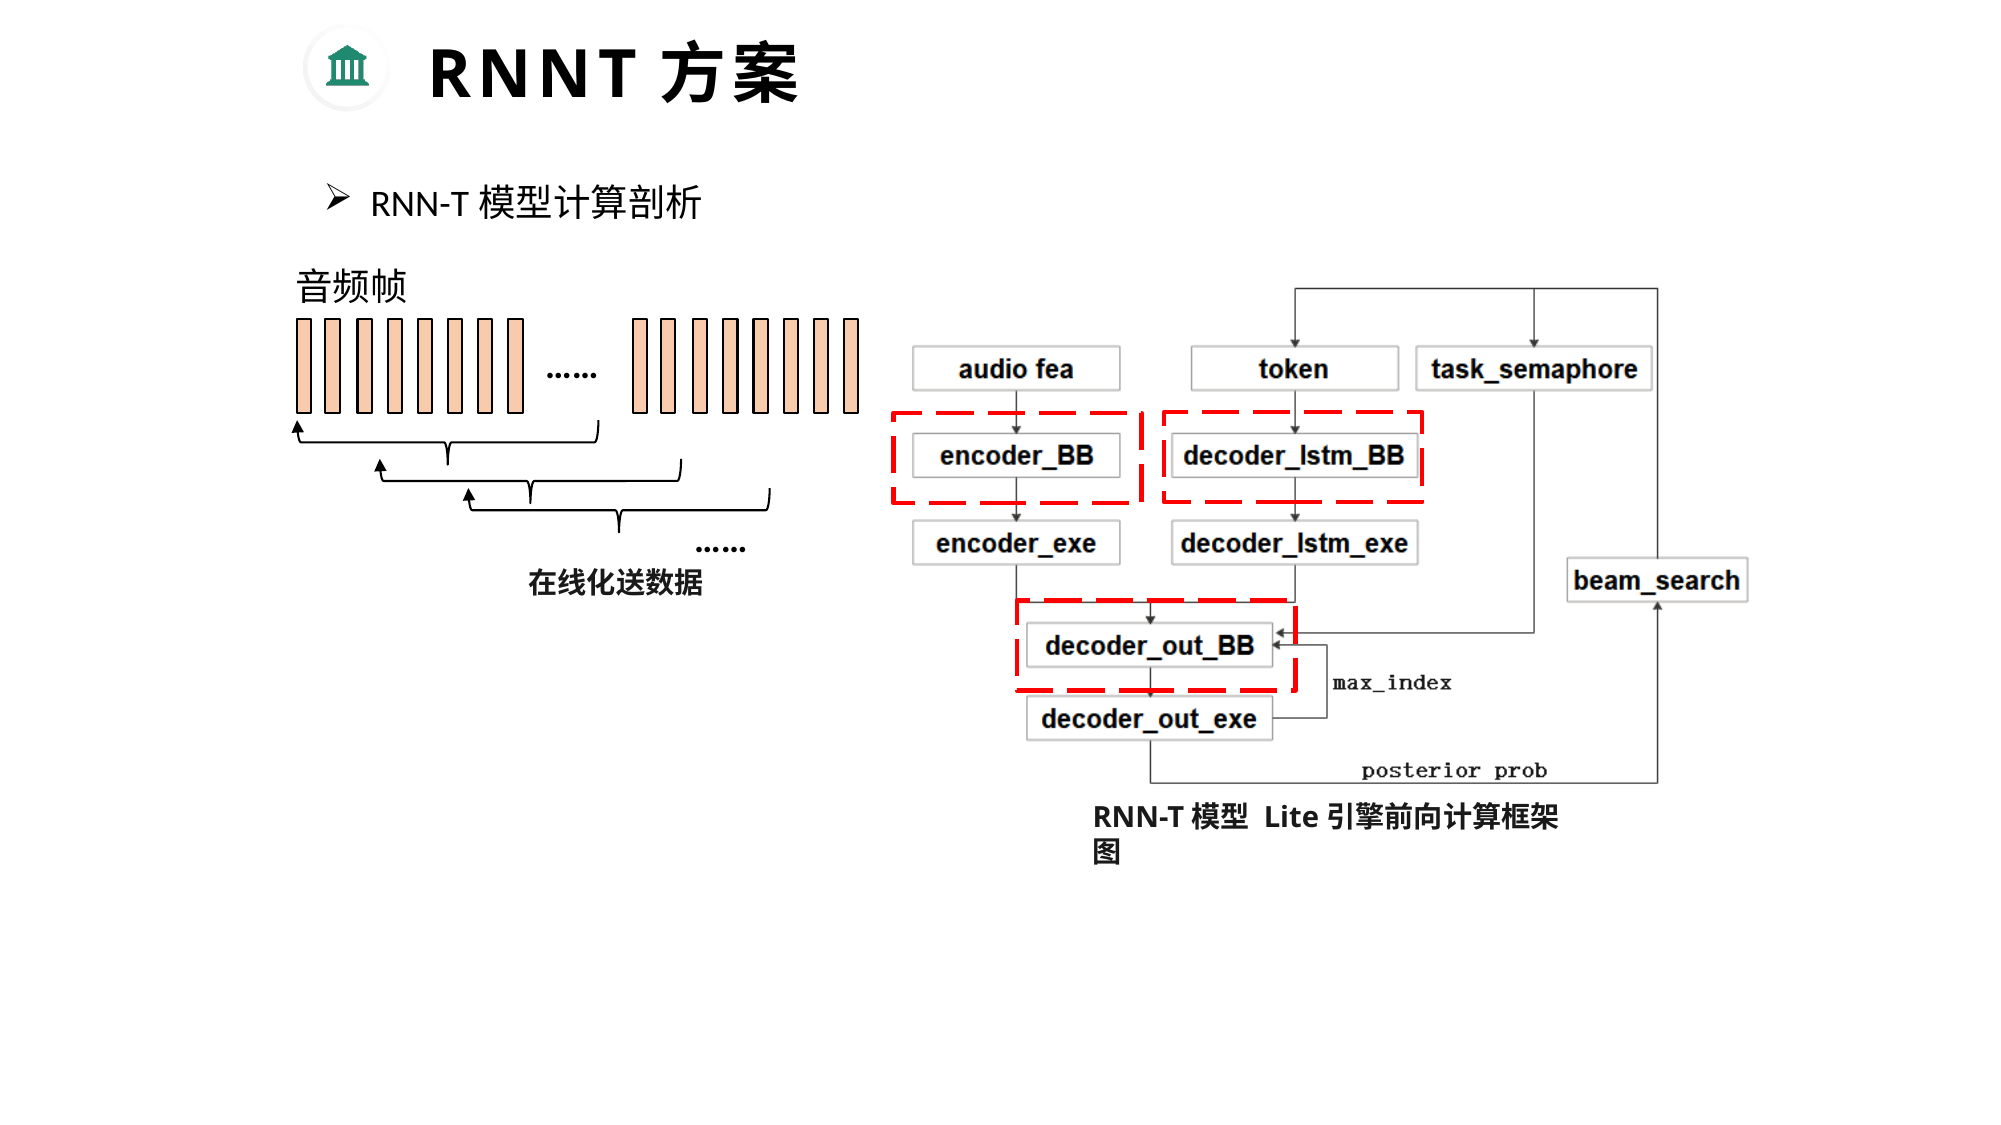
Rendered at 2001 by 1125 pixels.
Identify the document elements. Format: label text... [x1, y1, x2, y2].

text_box [893, 413, 903, 504]
text_box [291, 420, 599, 458]
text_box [302, 23, 391, 112]
picture [903, 284, 1754, 792]
text_box RNN-T模型 Lite引擎前向计算框架图 [1077, 792, 1580, 876]
text_box RNNT方案 [412, 23, 815, 119]
text_box RNN-T模型计算剖析 [308, 171, 829, 232]
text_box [297, 318, 859, 414]
text_box 音频帧 [280, 255, 435, 315]
text_box …… [679, 507, 857, 568]
text_box [462, 488, 770, 533]
text_box 在线化送数据 [513, 556, 725, 607]
text_box [374, 458, 682, 488]
